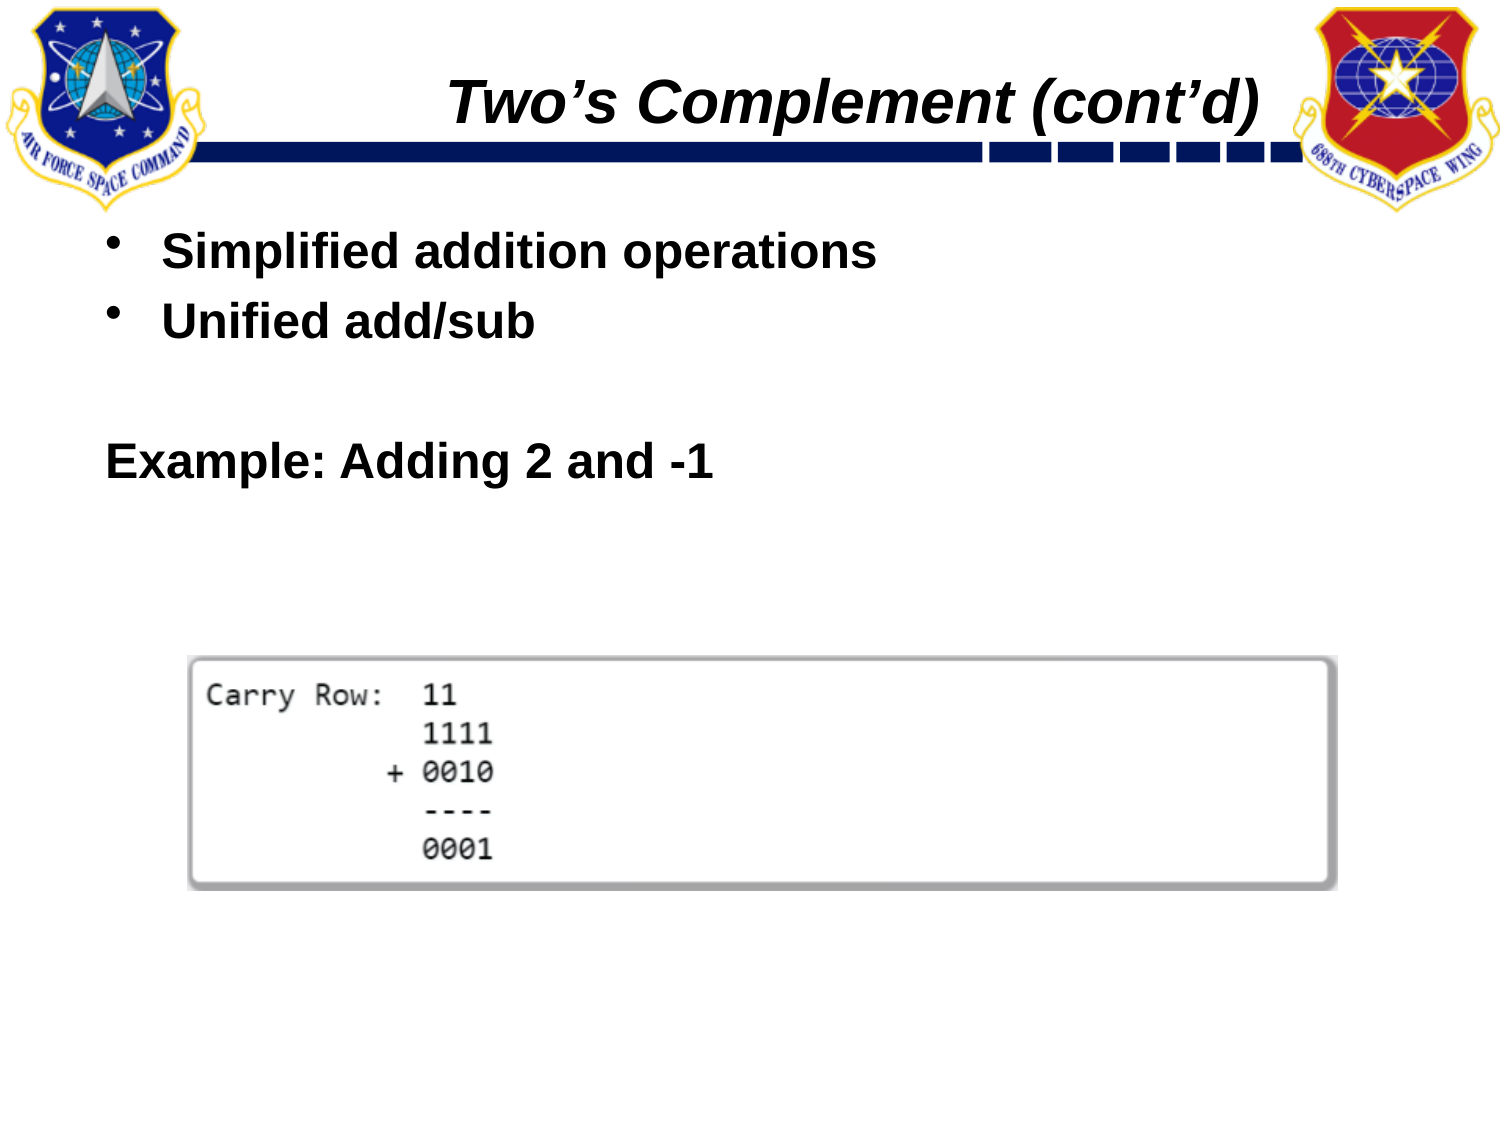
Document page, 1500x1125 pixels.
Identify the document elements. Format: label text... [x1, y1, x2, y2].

list Simplified addition operations Unified add/sub Example: Adding 2 and -1 [90, 211, 1453, 989]
picture [187, 655, 1338, 891]
title Two’s Complement (cont’d) [249, 51, 1276, 142]
picture [1293, 7, 1500, 213]
picture [0, 0, 213, 218]
